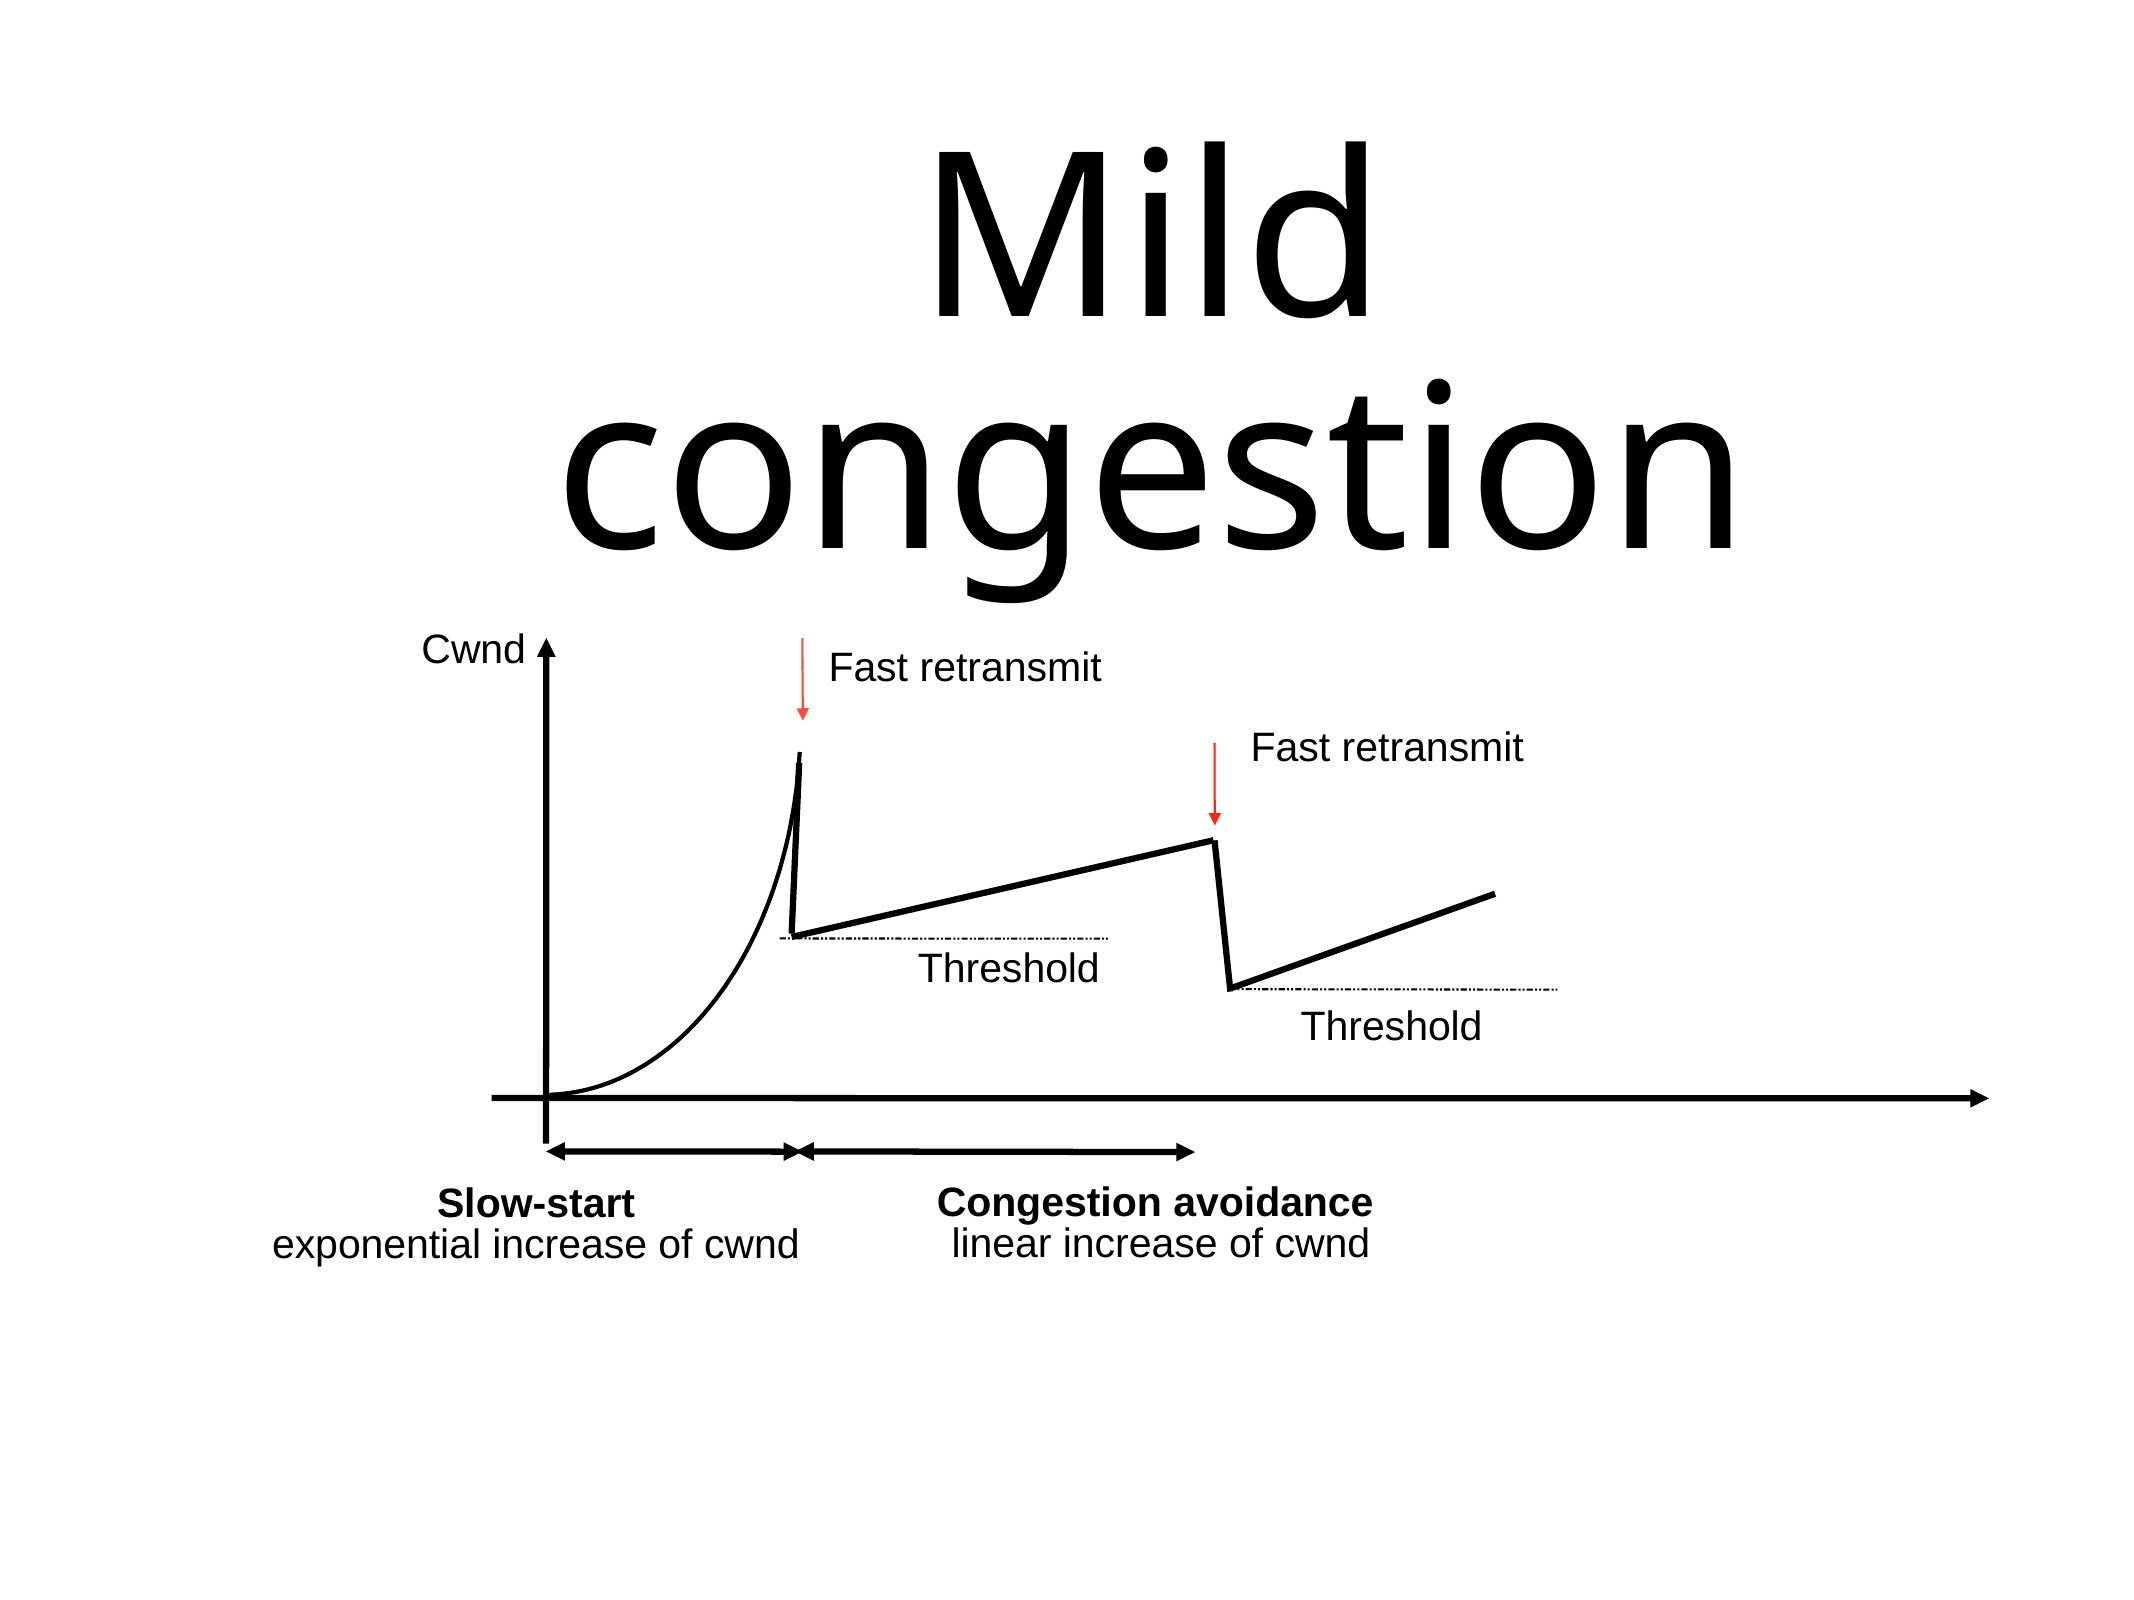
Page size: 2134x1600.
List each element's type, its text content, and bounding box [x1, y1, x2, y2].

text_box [779, 938, 1108, 992]
text_box [546, 1145, 798, 1158]
text_box Fast retransmit [828, 648, 1103, 690]
text_box [793, 751, 800, 761]
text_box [794, 1151, 1389, 1268]
text_box [491, 1092, 1990, 1105]
text_box Slow-start exponential increase of cwnd [272, 1184, 789, 1268]
text_box Cwnd [421, 629, 527, 672]
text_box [791, 762, 1214, 938]
text_box [796, 638, 809, 721]
text_box [540, 637, 553, 1097]
text_box Fast retransmit [1250, 728, 1525, 770]
text_box Mild congestion [381, 232, 1923, 493]
text_box [549, 770, 786, 1095]
text_box Threshold [1300, 1007, 1483, 1049]
